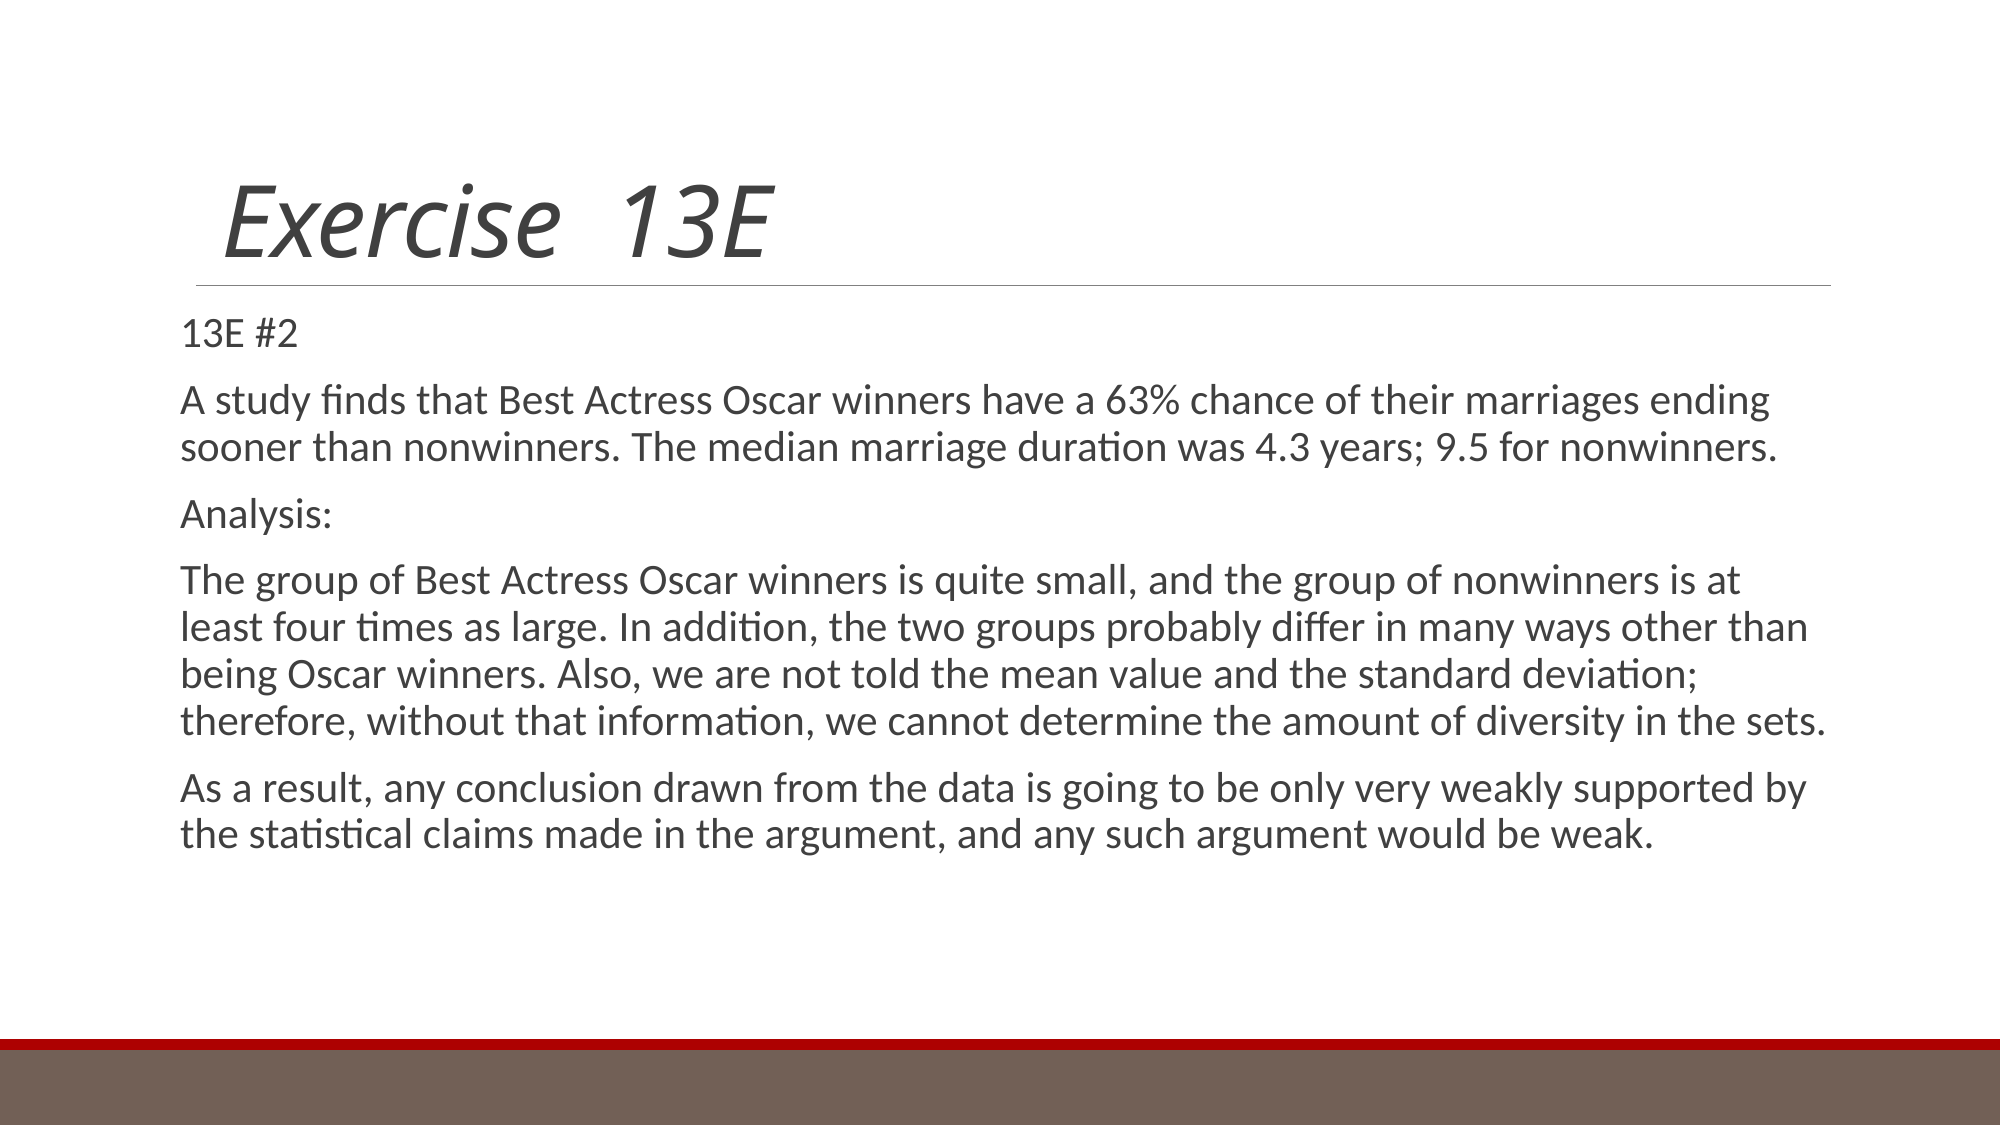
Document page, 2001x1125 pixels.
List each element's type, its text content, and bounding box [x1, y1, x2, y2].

title Exercise 13E [180, 47, 1830, 285]
list 13E #2 A study finds that Best Actress Oscar winners have a 63% chance of their marriages ending sooner than nonwinners. The median marriage duration was 4.3 years; 9.5 for nonwinners. Analysis: The group of Best Actress Oscar winners is quite small, and the group of nonwinners is at least four times as large. In addition, the two groups probably differ in many ways other than being Oscar winners. Also, we are not told the mean value and the standard deviation; therefore, without that information, we cannot determine the amount of diversity in the sets. As a result, any conclusion drawn from the data is going to be only very weakly supported by the statistical claims made in the argument, and any such argument would be weak. [180, 302, 1830, 963]
